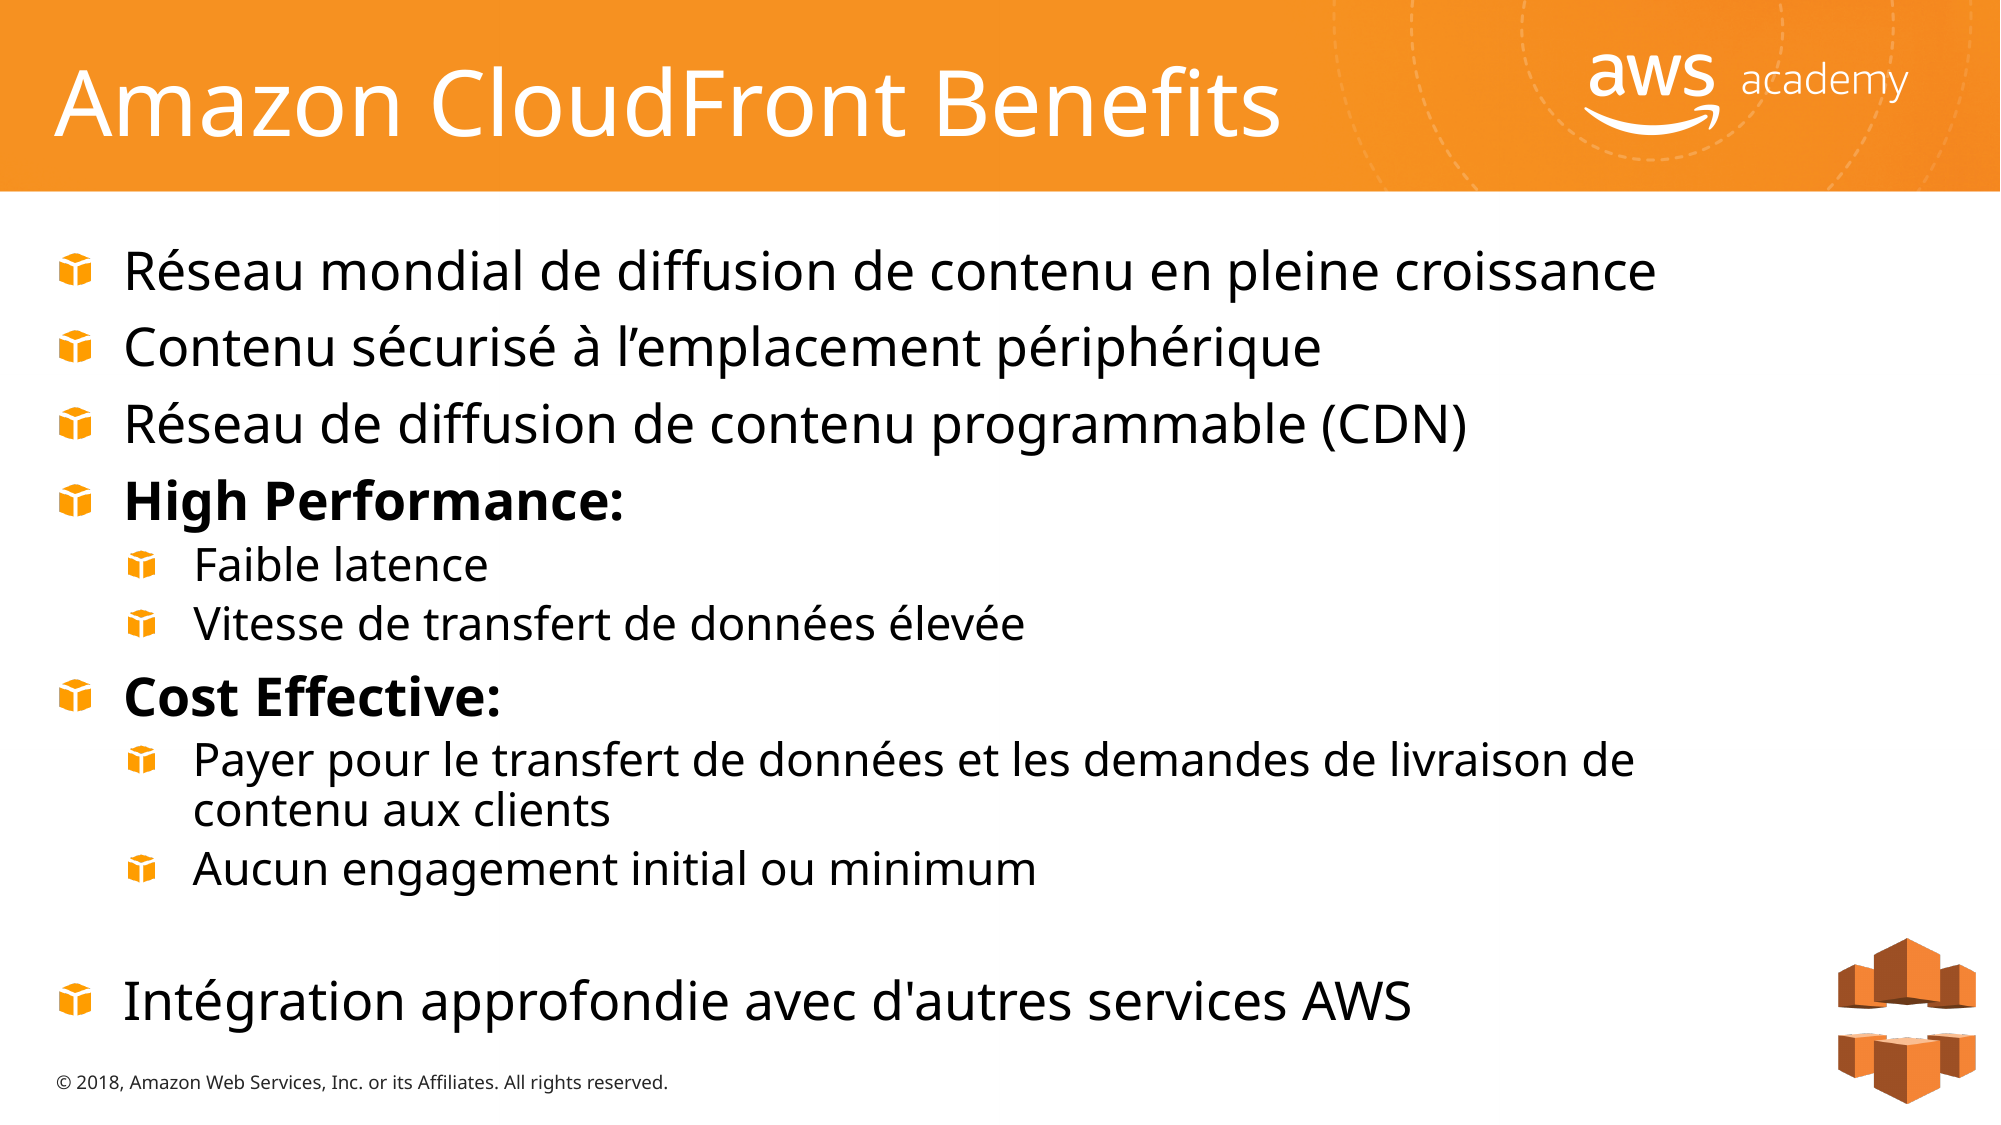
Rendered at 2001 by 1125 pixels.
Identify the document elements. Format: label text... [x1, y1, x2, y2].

picture [0, 0, 2000, 1125]
list Réseau mondial de diffusion de contenu en pleine croissance Contenu sécurisé à l’emplacement périphérique Réseau de diffusion de contenu programmable (CDN) High Performance: Faible latence Vitesse de transfert de données élevée Cost Effective: Payer pour le transfert de données et les demandes de livraison de contenu aux clients Aucun engagement initial ou minimum Intégration approfondie avec d'autres services AWS [39, 236, 1765, 1043]
text_box [39, 43, 1863, 172]
